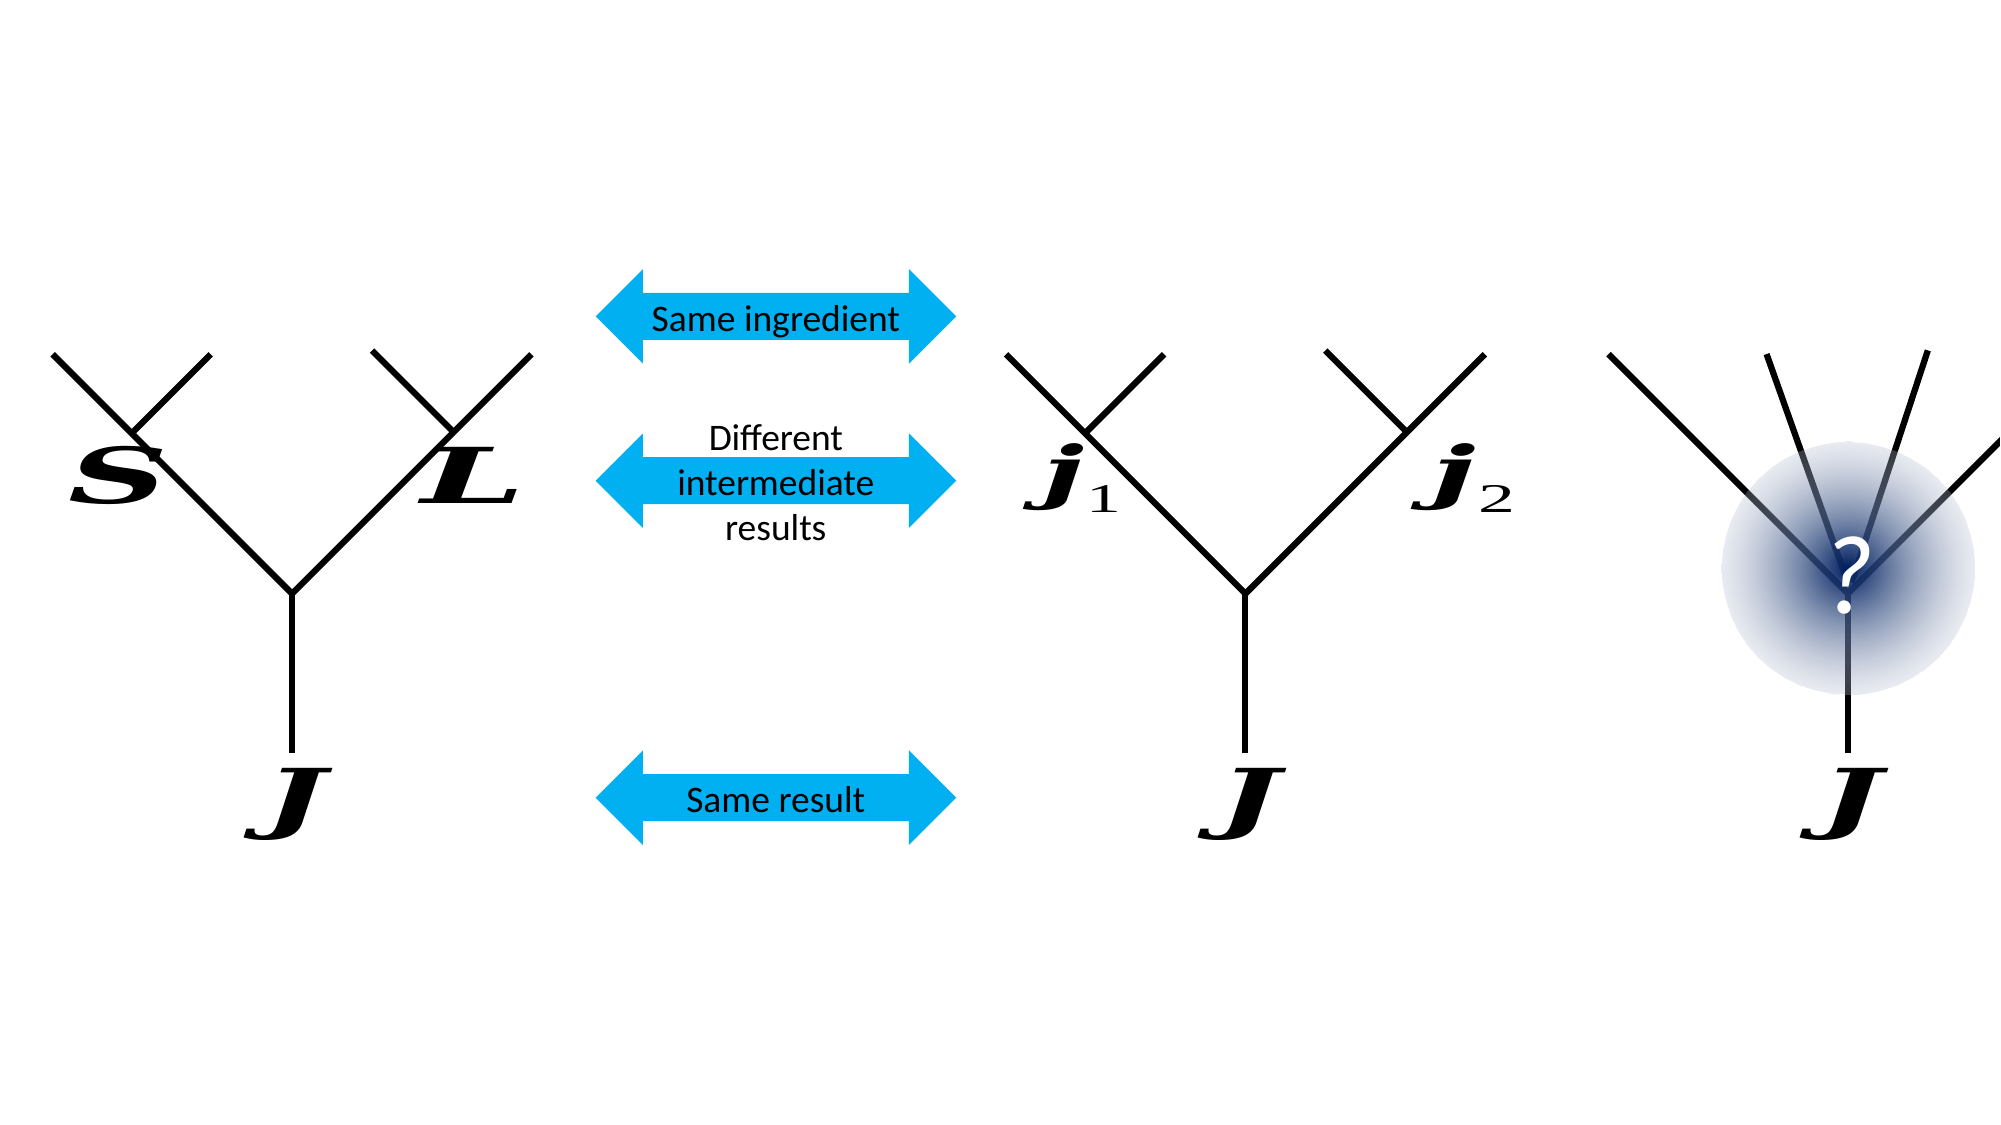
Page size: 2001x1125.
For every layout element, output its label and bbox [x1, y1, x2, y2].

text_box [8, 271, 2000, 843]
